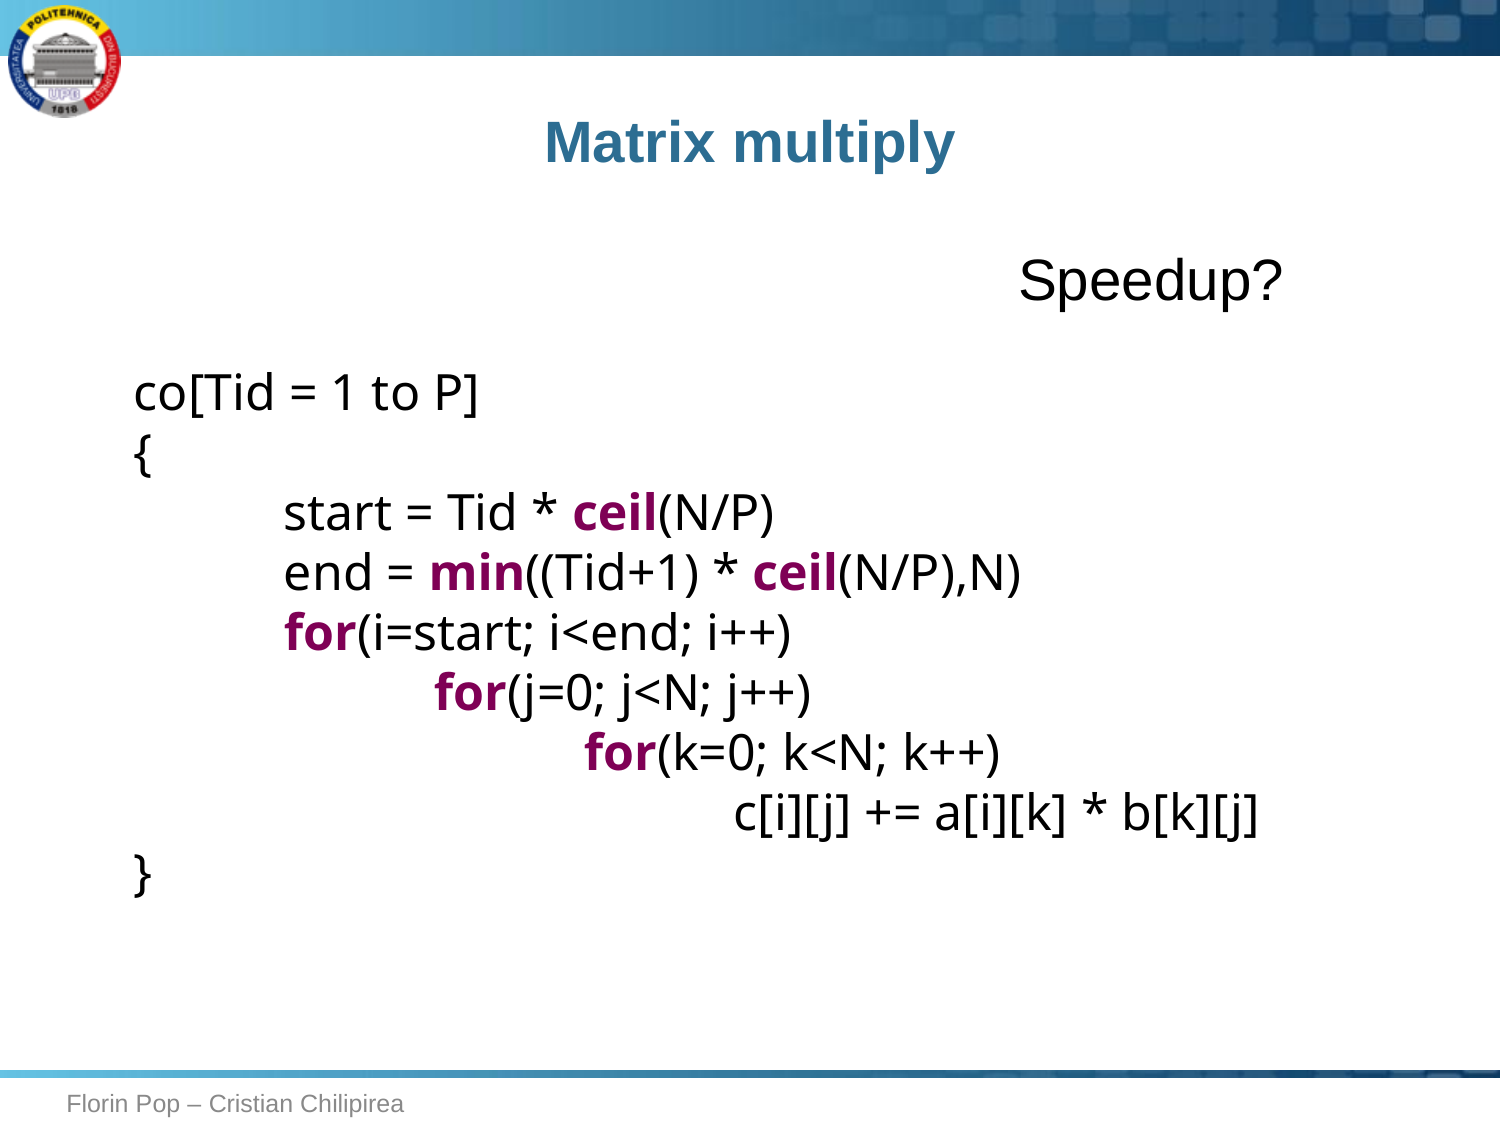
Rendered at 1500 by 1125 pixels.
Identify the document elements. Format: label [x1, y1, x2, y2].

title [51, 102, 1449, 178]
text_box [119, 352, 1289, 908]
picture [0, 0, 1500, 118]
footer [51, 1083, 1157, 1125]
picture [0, 1070, 1500, 1078]
text_box [1003, 234, 1300, 320]
